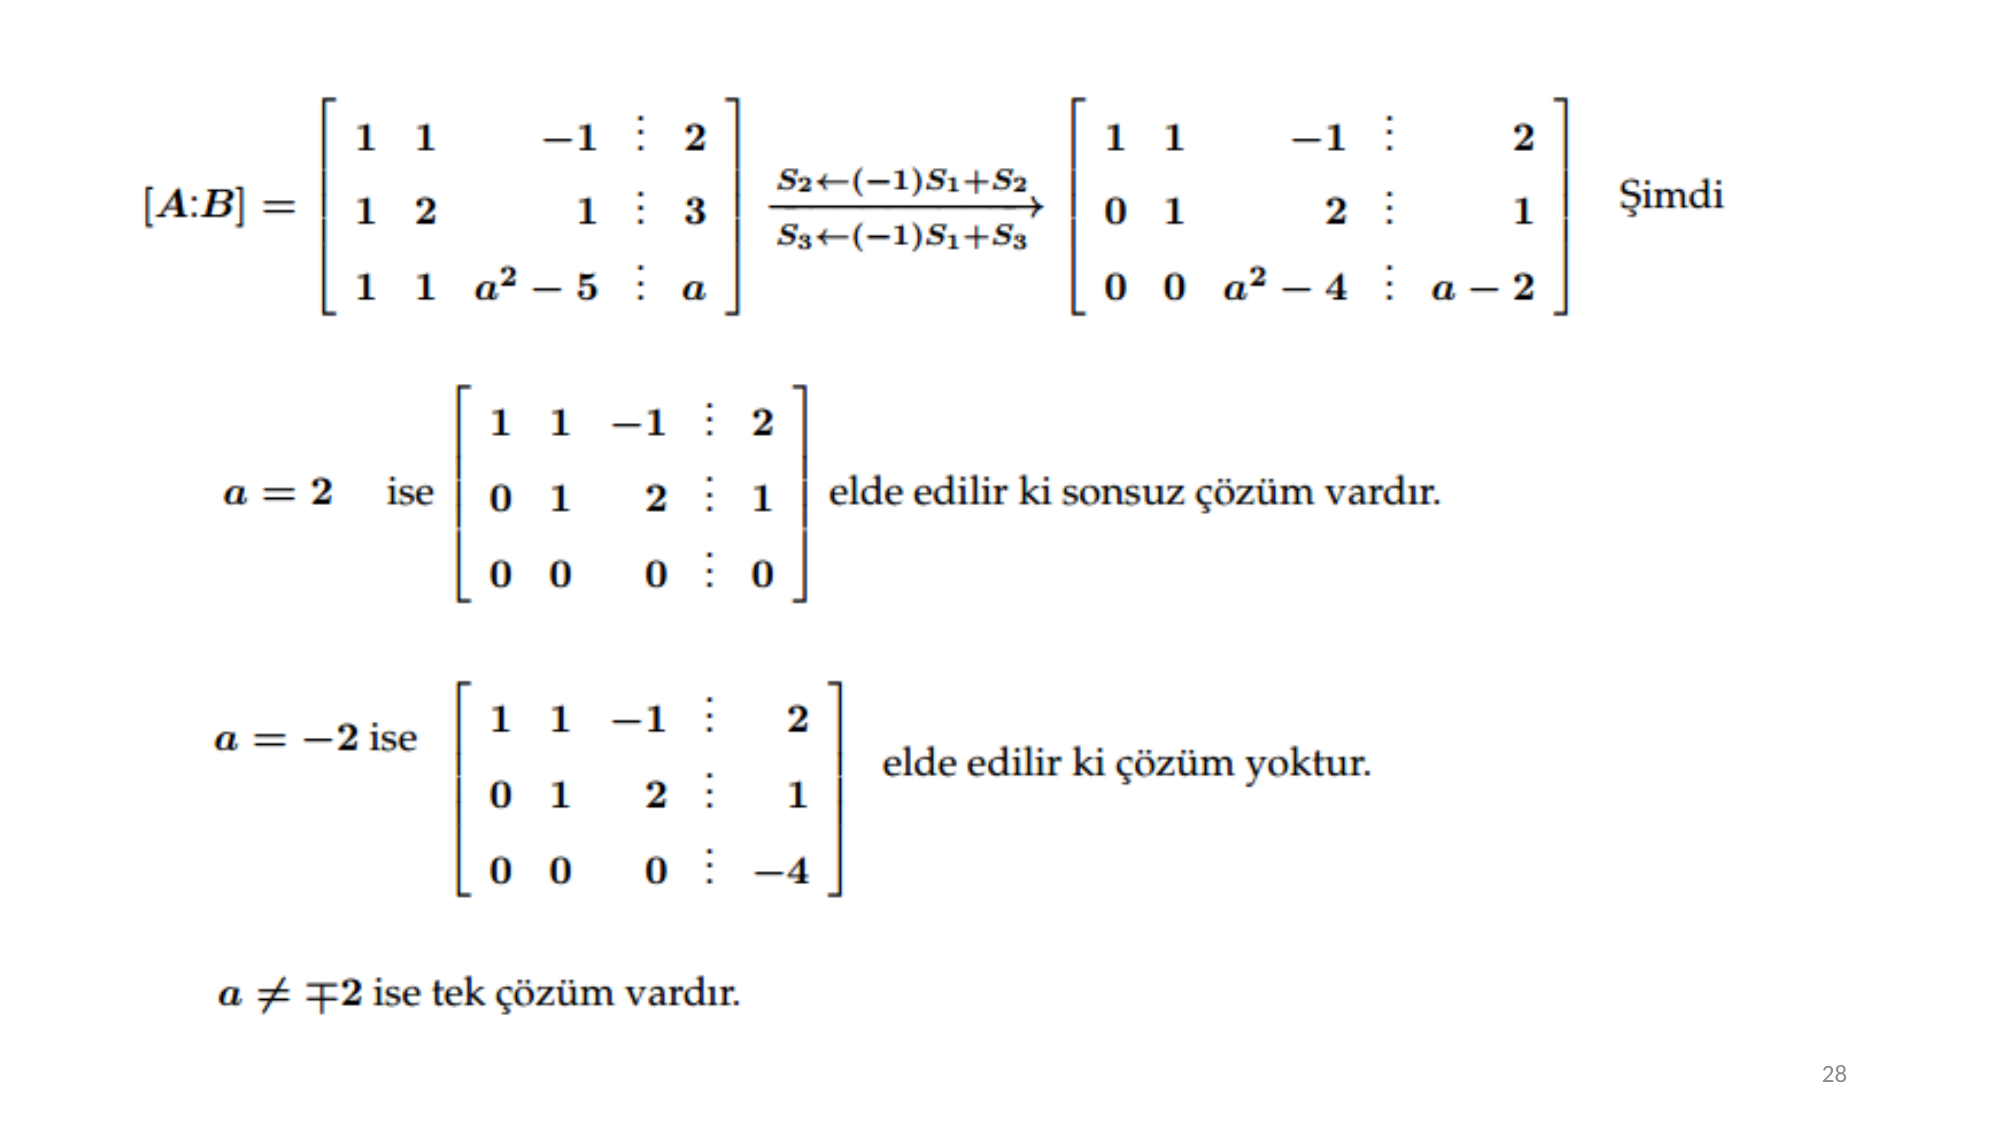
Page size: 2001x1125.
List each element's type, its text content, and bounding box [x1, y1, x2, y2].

slide_number 28 [1412, 1042, 1863, 1103]
picture [137, 59, 1738, 1061]
